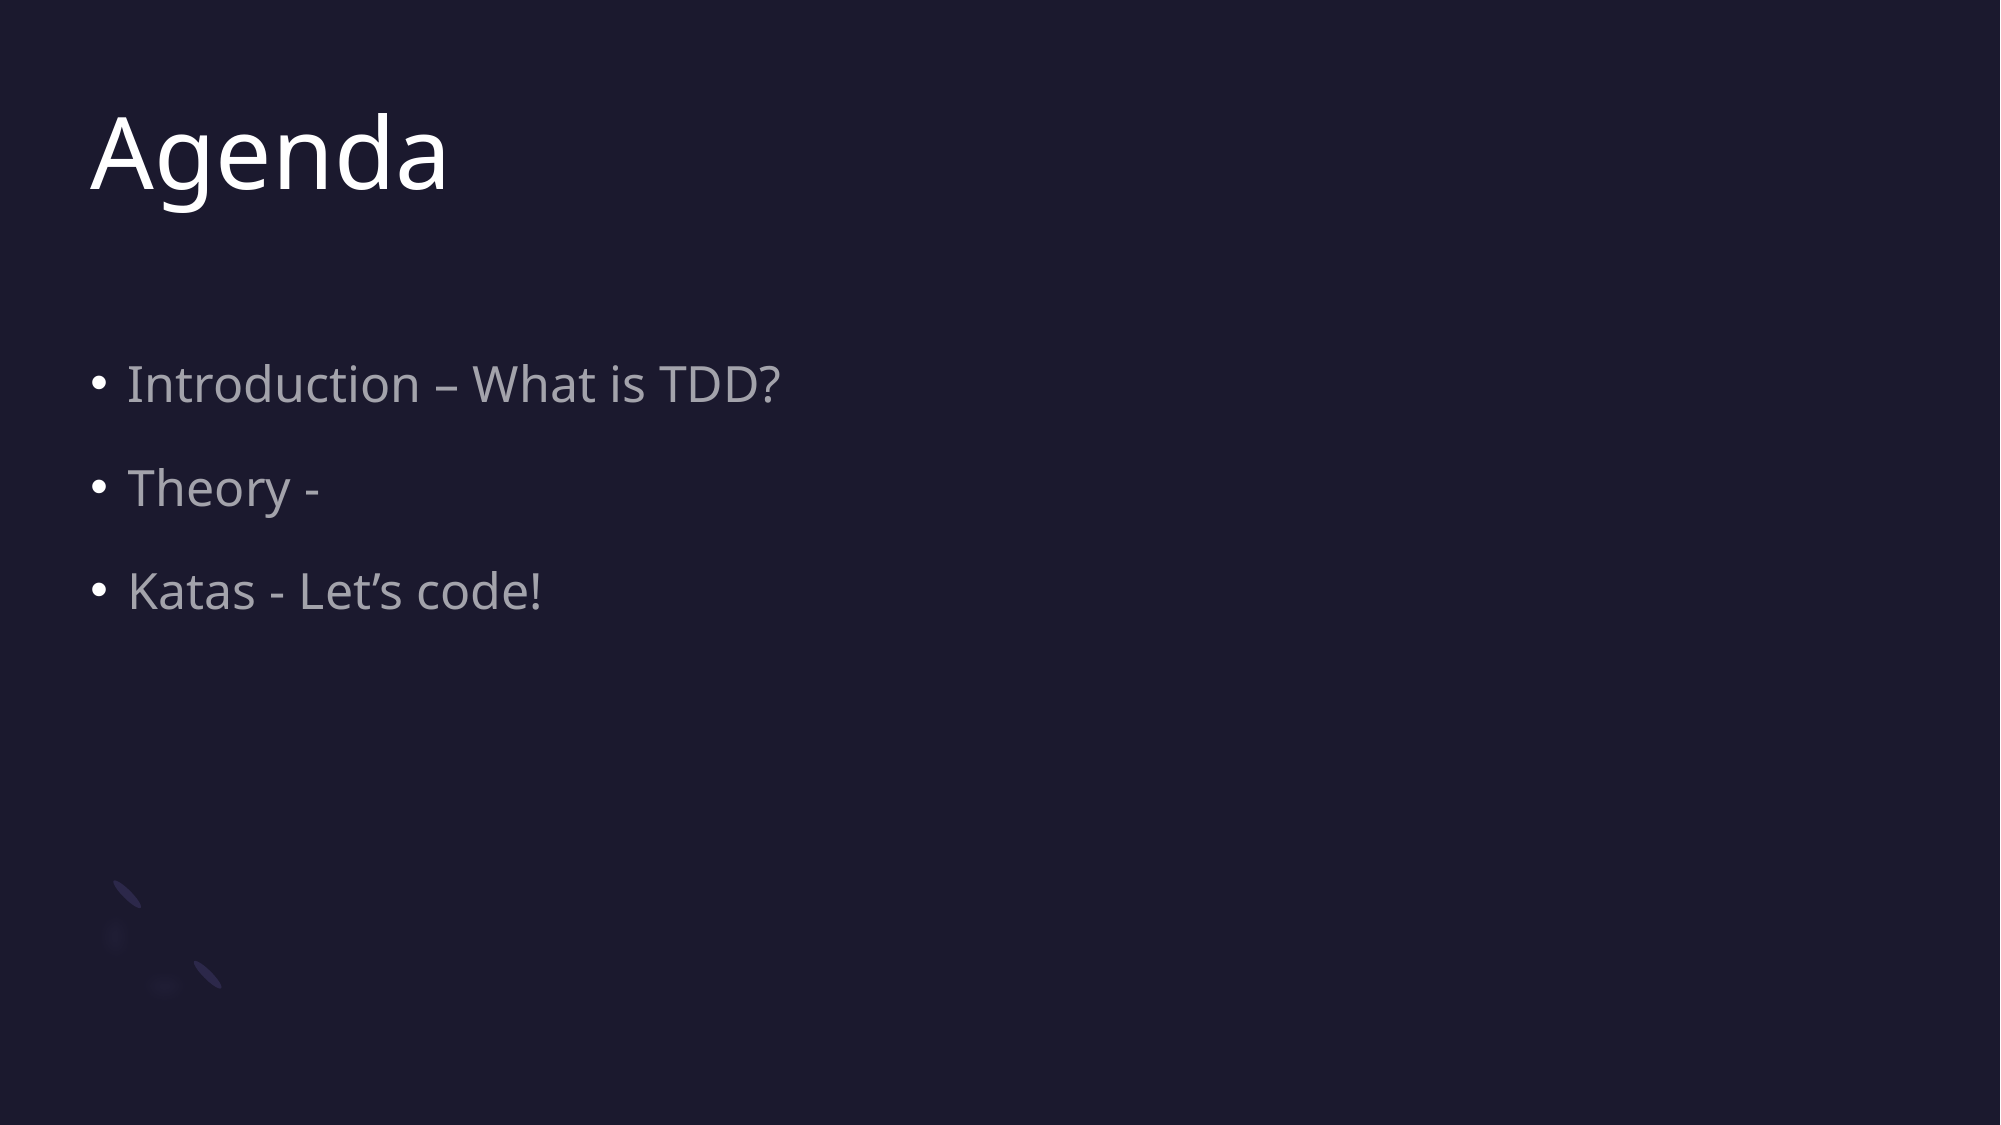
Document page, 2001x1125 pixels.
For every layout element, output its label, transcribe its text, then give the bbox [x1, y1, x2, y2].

list Introduction – What is TDD? Theory - Katas - Let’s code! [90, 346, 1910, 1000]
title Agenda [90, 90, 1910, 309]
